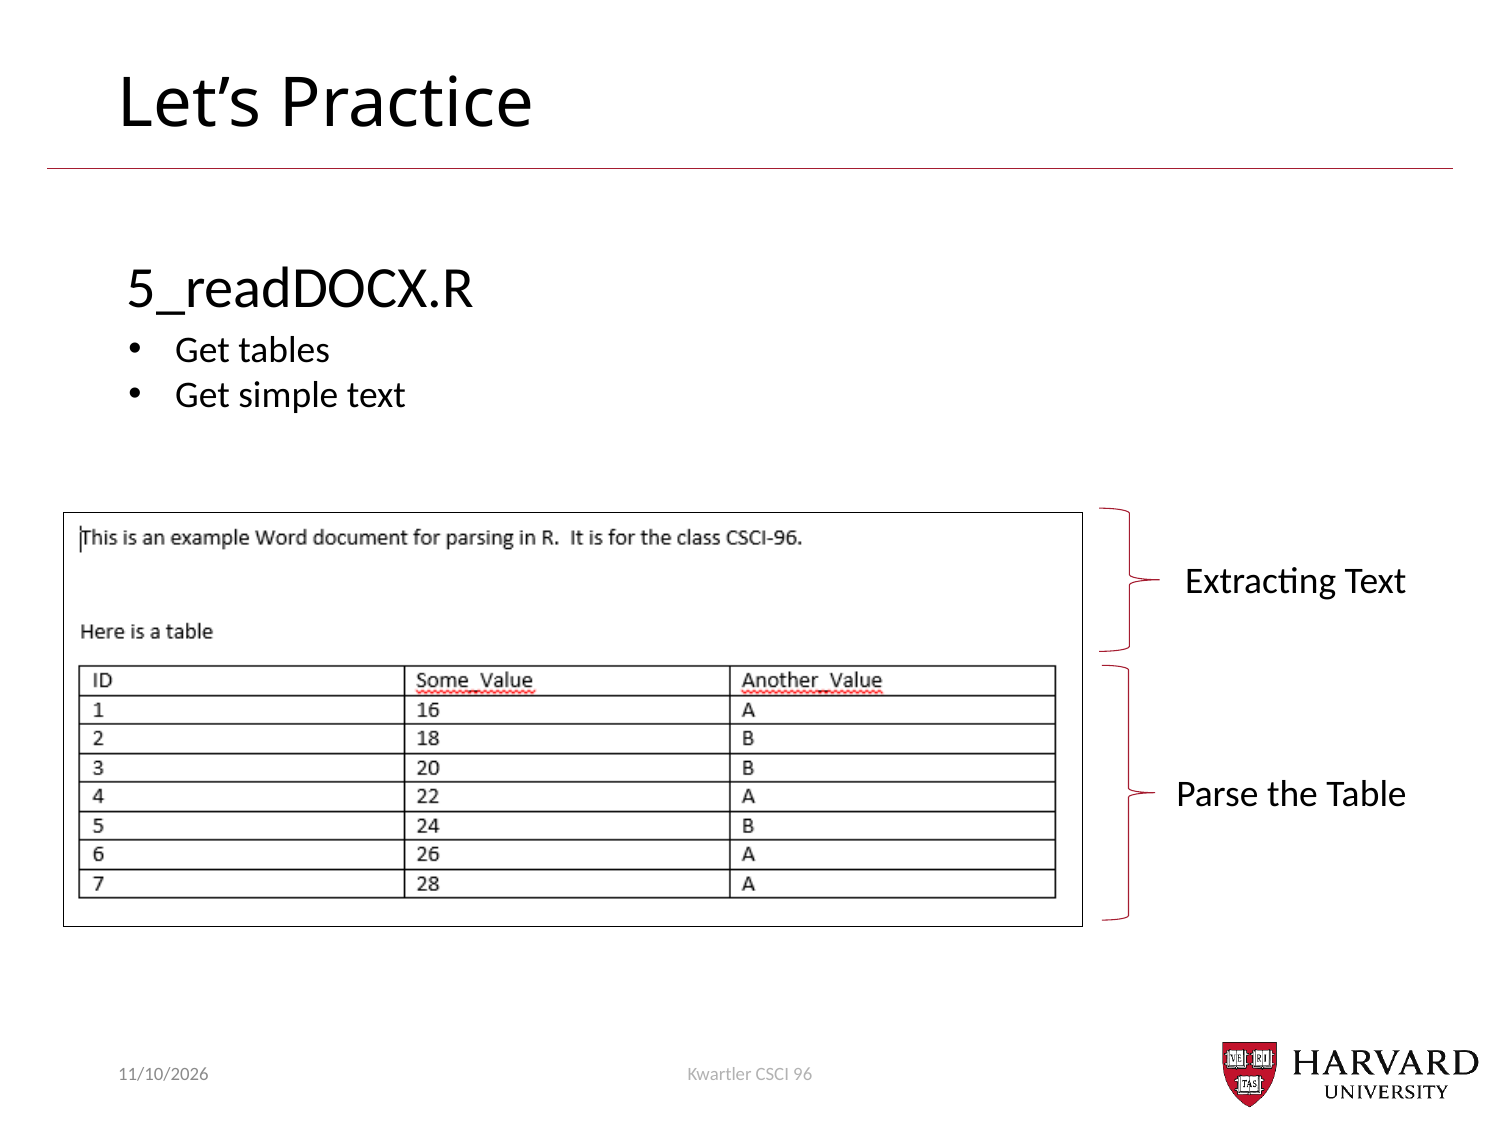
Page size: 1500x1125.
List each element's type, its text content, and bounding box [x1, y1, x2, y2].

title Let’s Practice [103, 59, 1397, 157]
text_box [1101, 664, 1156, 921]
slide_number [103, 1042, 441, 1103]
picture [63, 512, 1083, 927]
text_box Get tables Get simple text [113, 317, 422, 423]
text_box Parse the Table [1161, 761, 1422, 822]
text_box 5_readDOCX.R [111, 241, 490, 327]
text_box [1099, 507, 1160, 652]
picture [1200, 1024, 1500, 1125]
text_box Extracting Text [1170, 548, 1422, 609]
footer Kwartler CSCI 96 [496, 1042, 1004, 1103]
